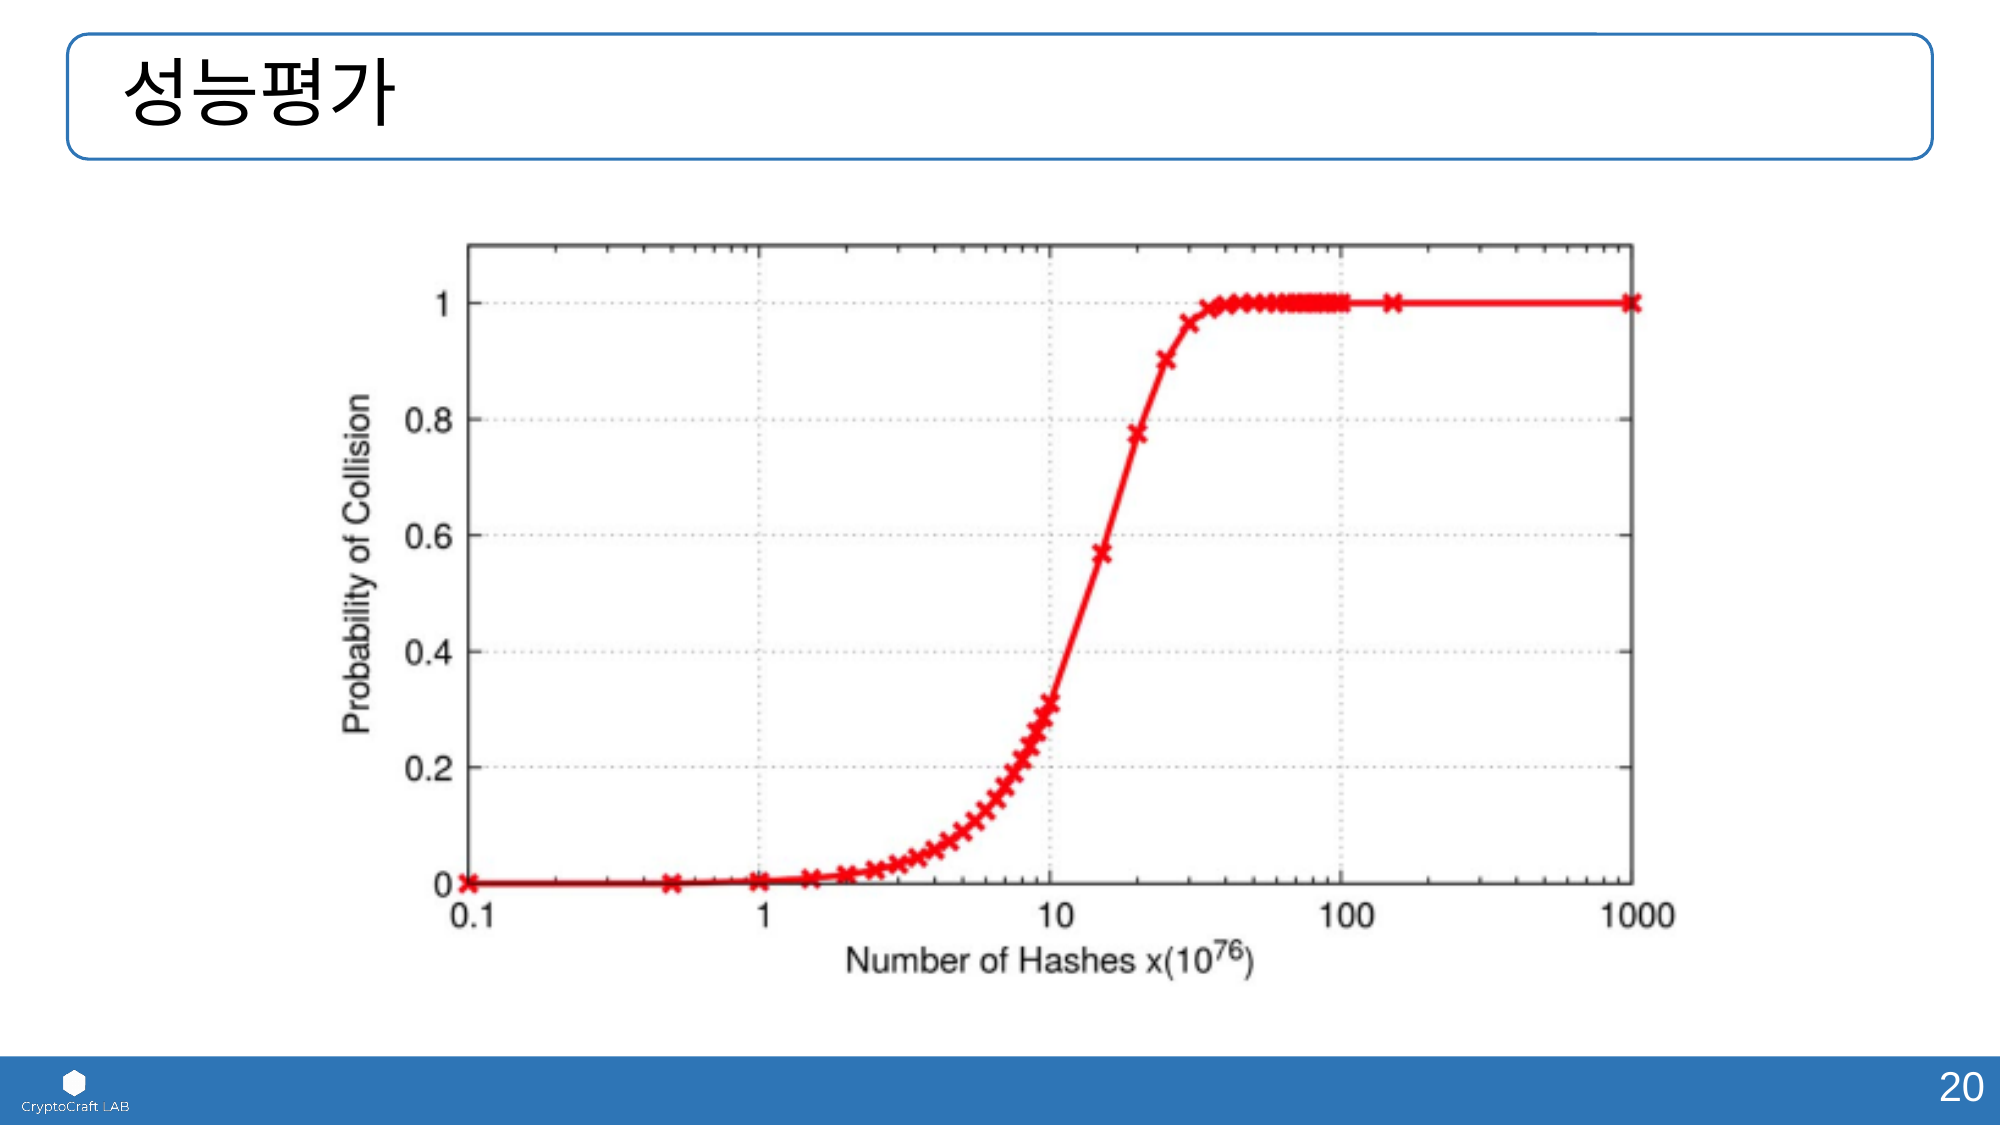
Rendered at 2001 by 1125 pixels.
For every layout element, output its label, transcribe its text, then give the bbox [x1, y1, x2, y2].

picture [13, 1061, 138, 1123]
picture [316, 222, 1684, 996]
title 성능평가 [67, 34, 1933, 160]
